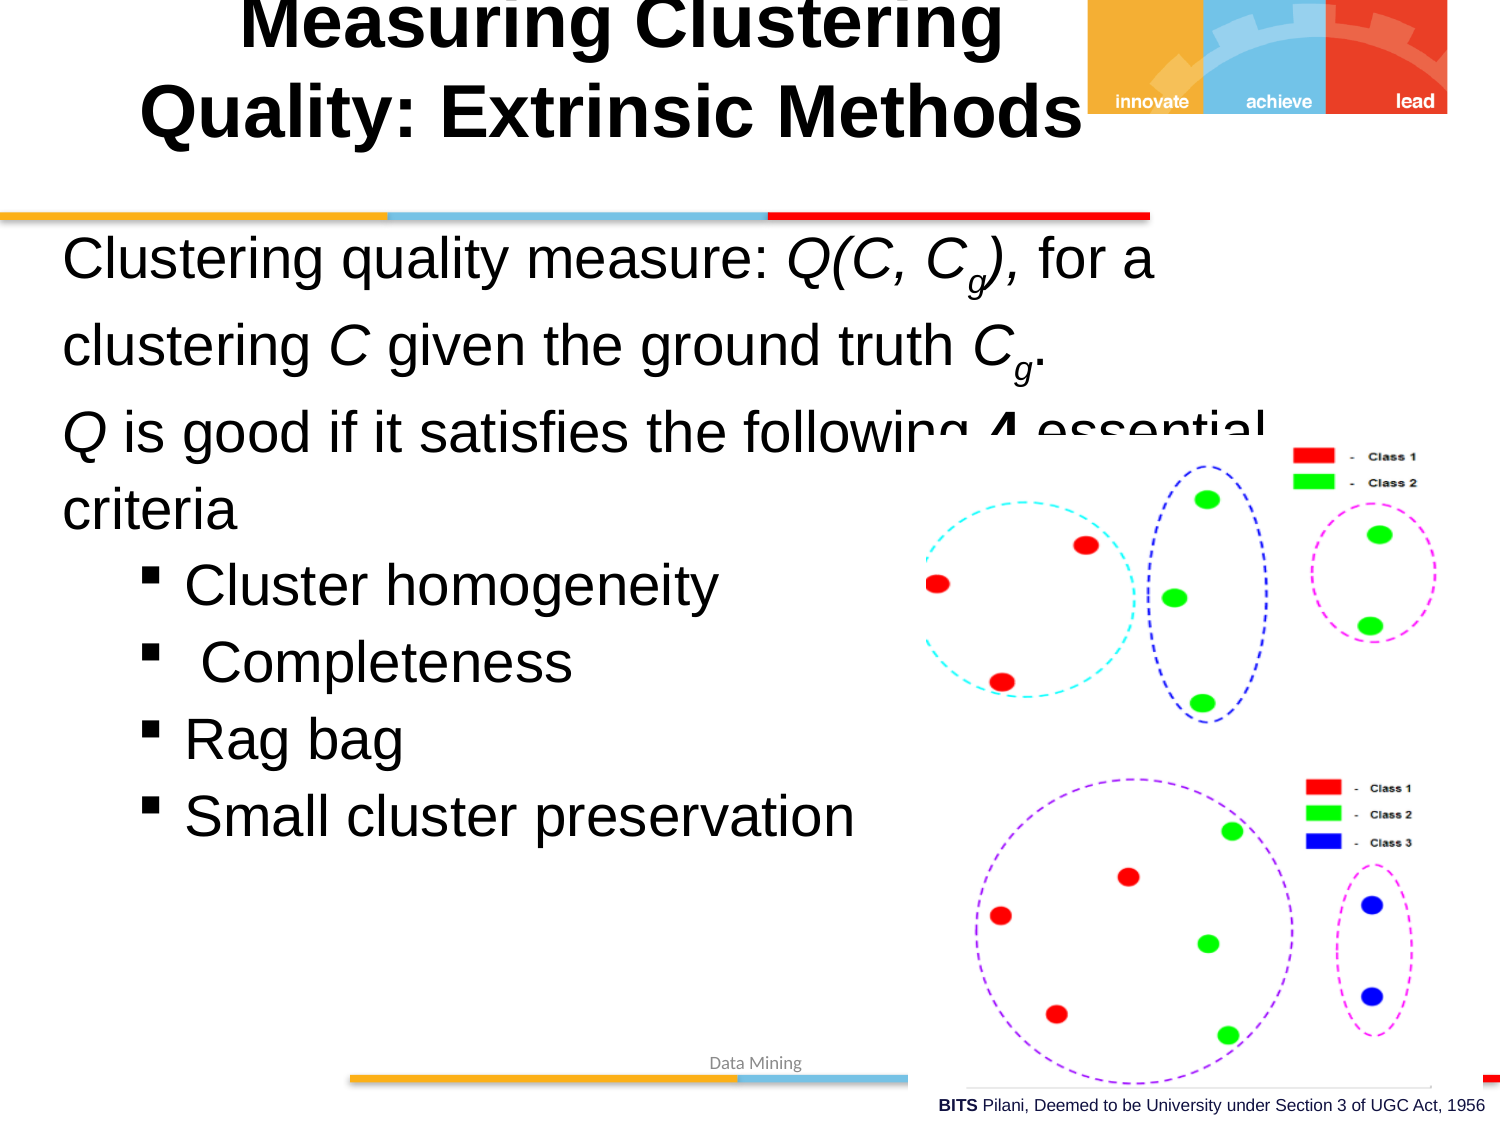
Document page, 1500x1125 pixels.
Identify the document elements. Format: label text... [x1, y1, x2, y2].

list Clustering quality measure: Q(C, Cg), for a clustering C given the ground truth Cg. Q is good if it satisfies the following 4 essential criteria Cluster homogeneity Completeness Rag bag Small cluster preservation [62, 212, 1350, 1047]
picture [926, 435, 1465, 742]
picture [908, 767, 1483, 1098]
title Measuring Clustering Quality: Extrinsic Methods [137, 24, 1108, 100]
picture [1087, 0, 1448, 114]
